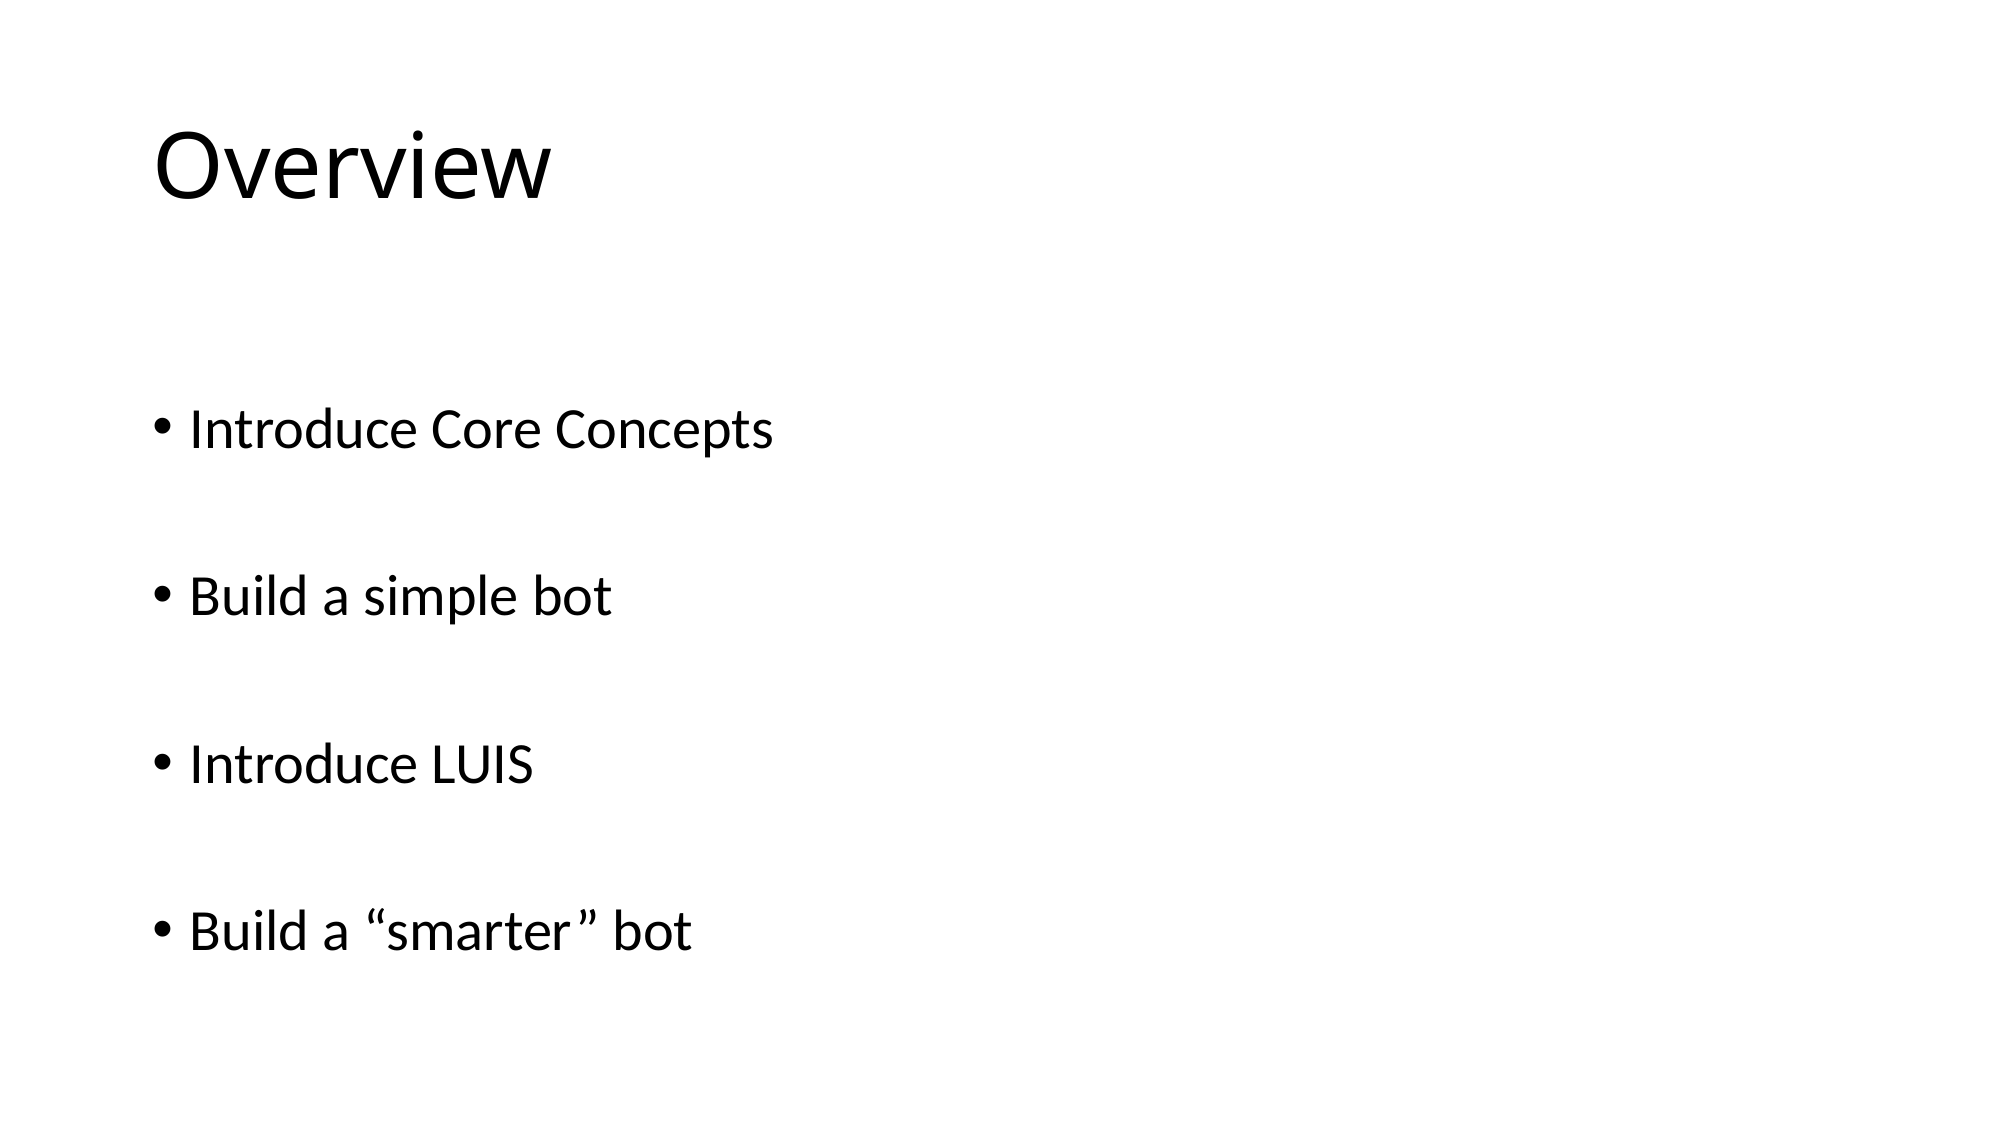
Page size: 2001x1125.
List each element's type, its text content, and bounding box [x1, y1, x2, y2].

title Overview [137, 59, 1863, 278]
list Introduce Core Concepts Build a simple bot Introduce LUIS Build a “smarter” bot [137, 299, 1863, 1014]
